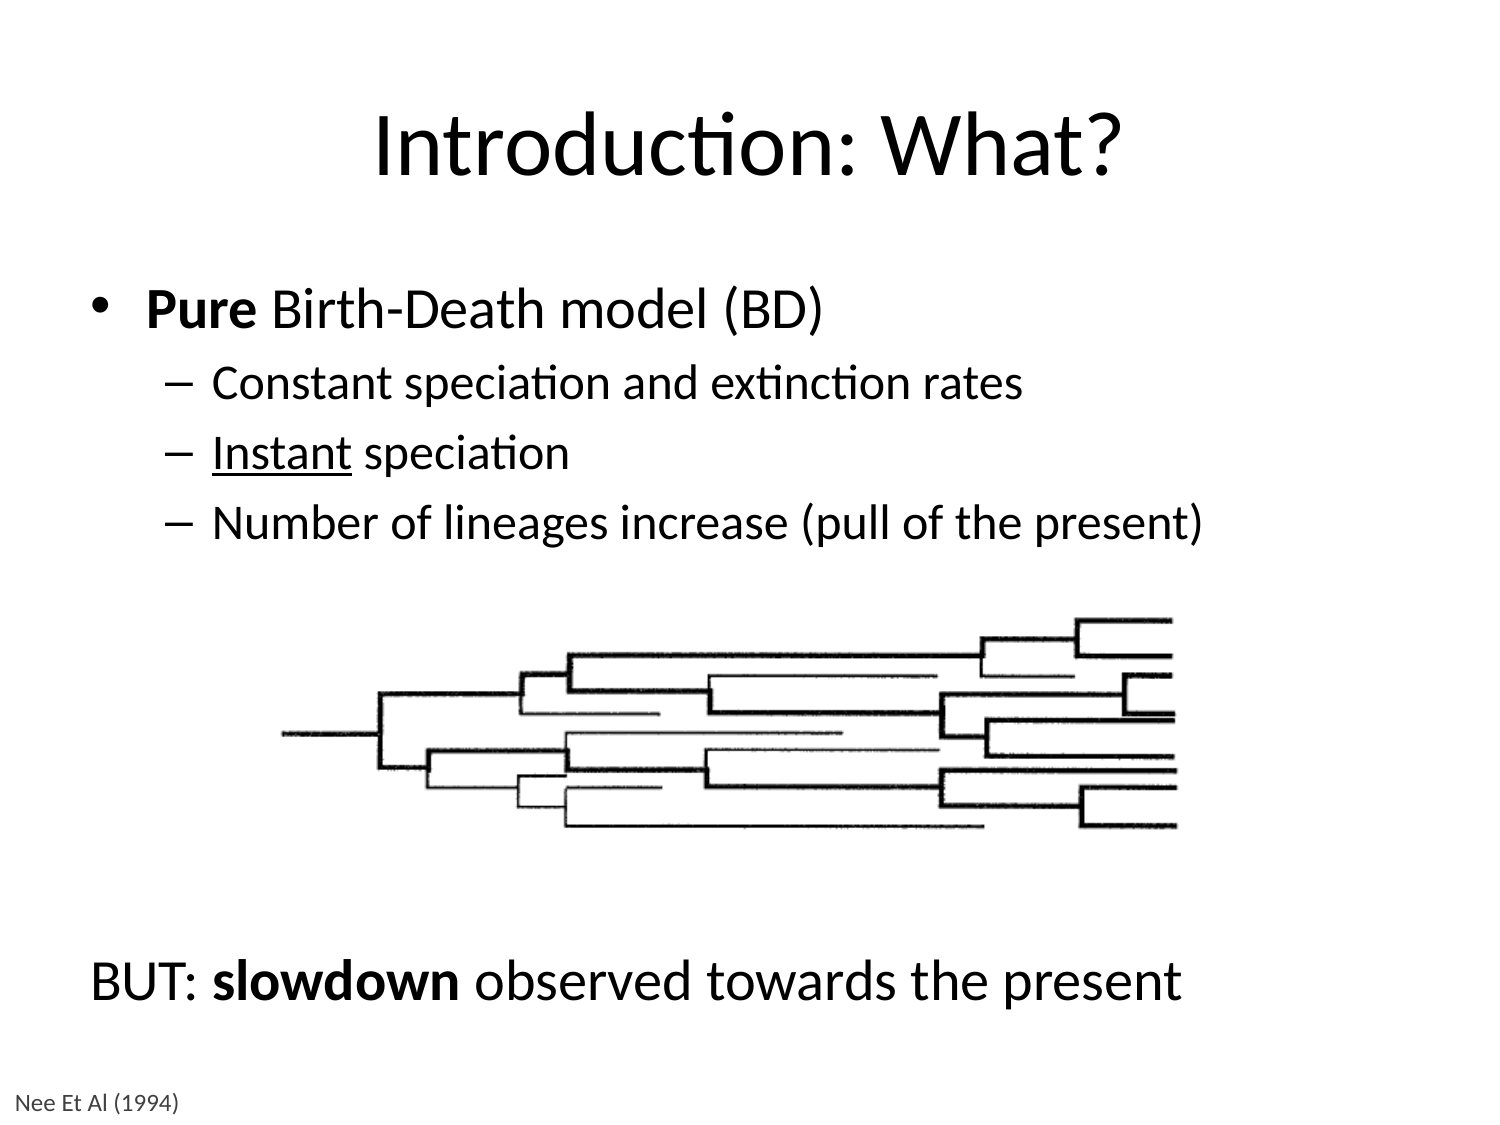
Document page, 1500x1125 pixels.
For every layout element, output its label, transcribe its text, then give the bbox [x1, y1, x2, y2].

text_box Nee Et Al (1994) [0, 1079, 563, 1125]
picture [224, 599, 1267, 840]
list Pure Birth-Death model (BD) Constant speciation and extinction rates Instant speciation Number of lineages increase (pull of the present) BUT: slowdown observed towards the present [75, 262, 1438, 1050]
title Introduction: What? [75, 45, 1425, 233]
